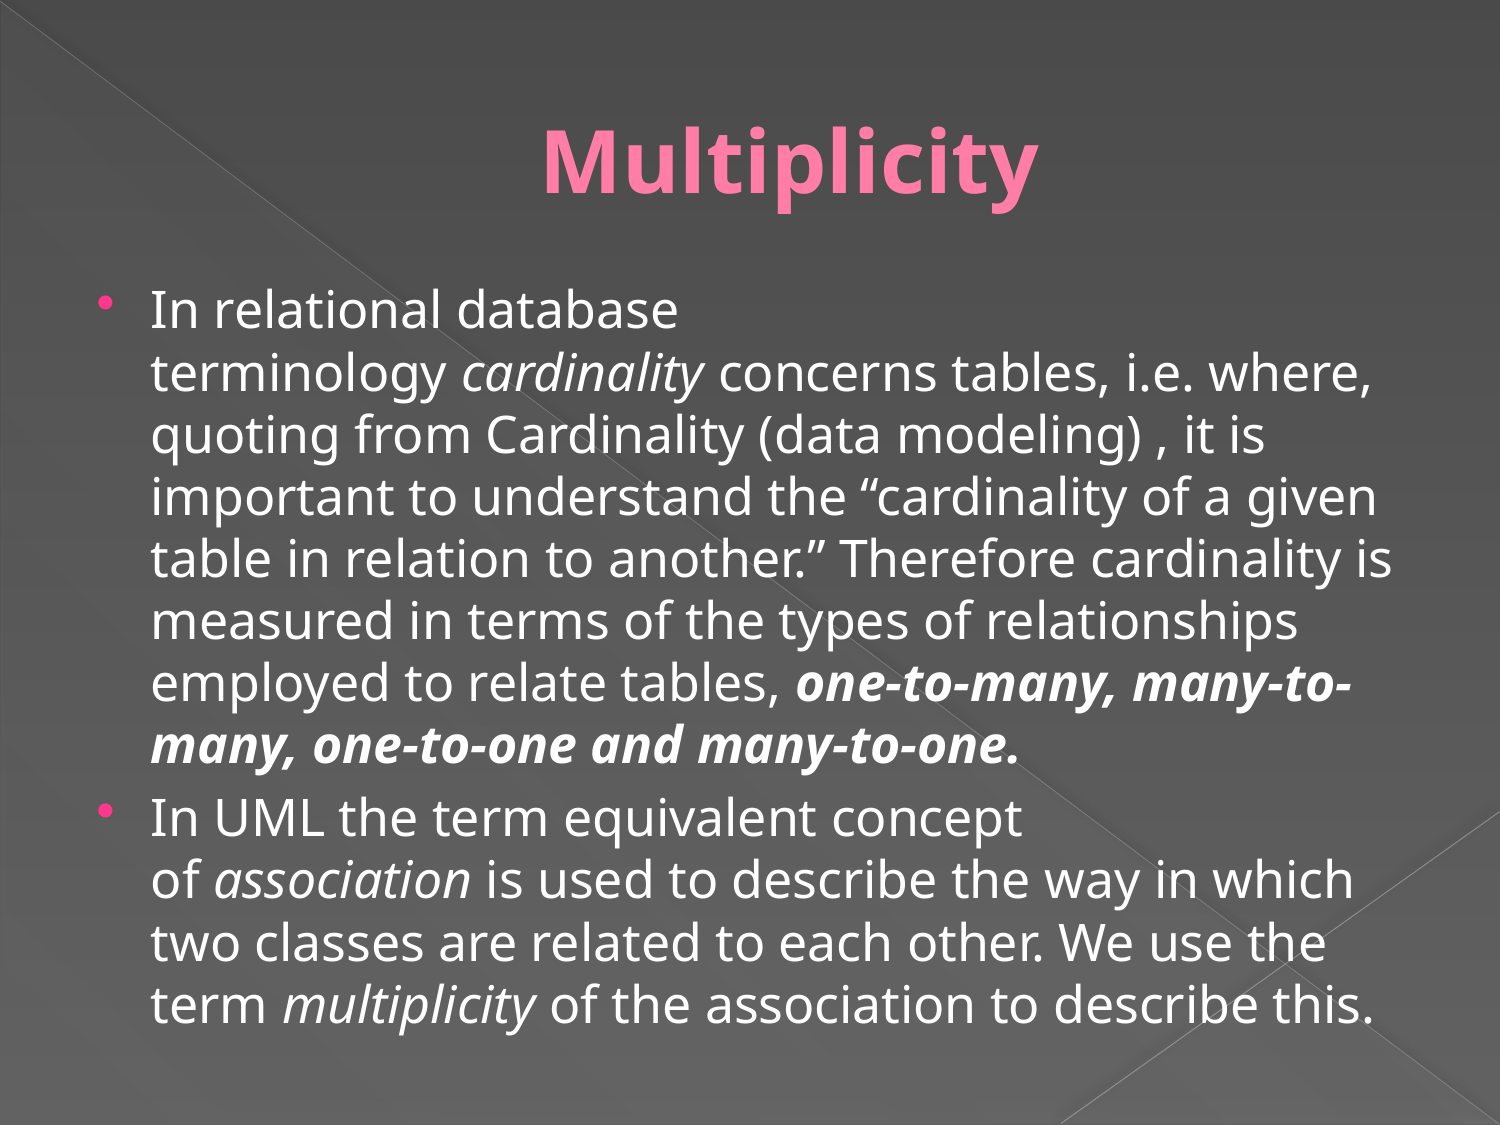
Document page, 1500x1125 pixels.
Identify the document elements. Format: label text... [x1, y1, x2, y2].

list In relational database terminology cardinality concerns tables, i.e. where, quoting from Cardinality (data modeling) , it is important to understand the “cardinality of a given table in relation to another.” Therefore cardinality is measured in terms of the types of relationships employed to relate tables, one-to-many, many-to-many, one-to-one and many-to-one. In UML the term equivalent concept of association is used to describe the way in which two classes are related to each other. We use the term multiplicity of the association to describe this. [75, 269, 1425, 1059]
title Multiplicity [75, 43, 1425, 269]
